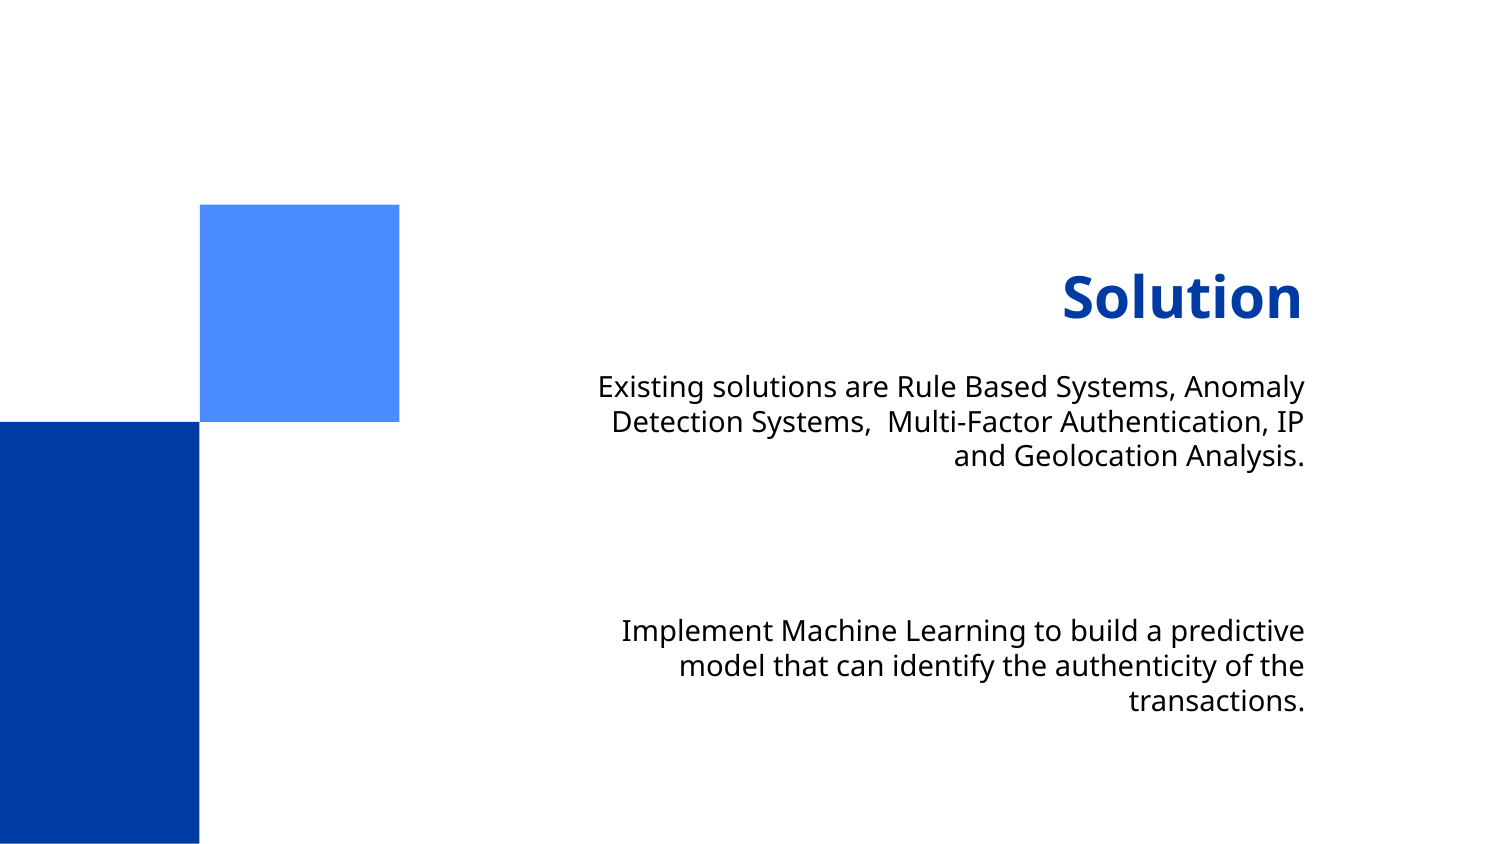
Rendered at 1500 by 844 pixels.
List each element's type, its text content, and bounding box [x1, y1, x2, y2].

subtitle Existing solutions are Rule Based Systems, Anomaly Detection Systems, Multi-Factor Authentication, IP and Geolocation Analysis. Implement Machine Learning to build a predictive model that can identify the authenticity of the transactions. [565, 352, 1321, 796]
title Solution [653, 245, 1319, 352]
